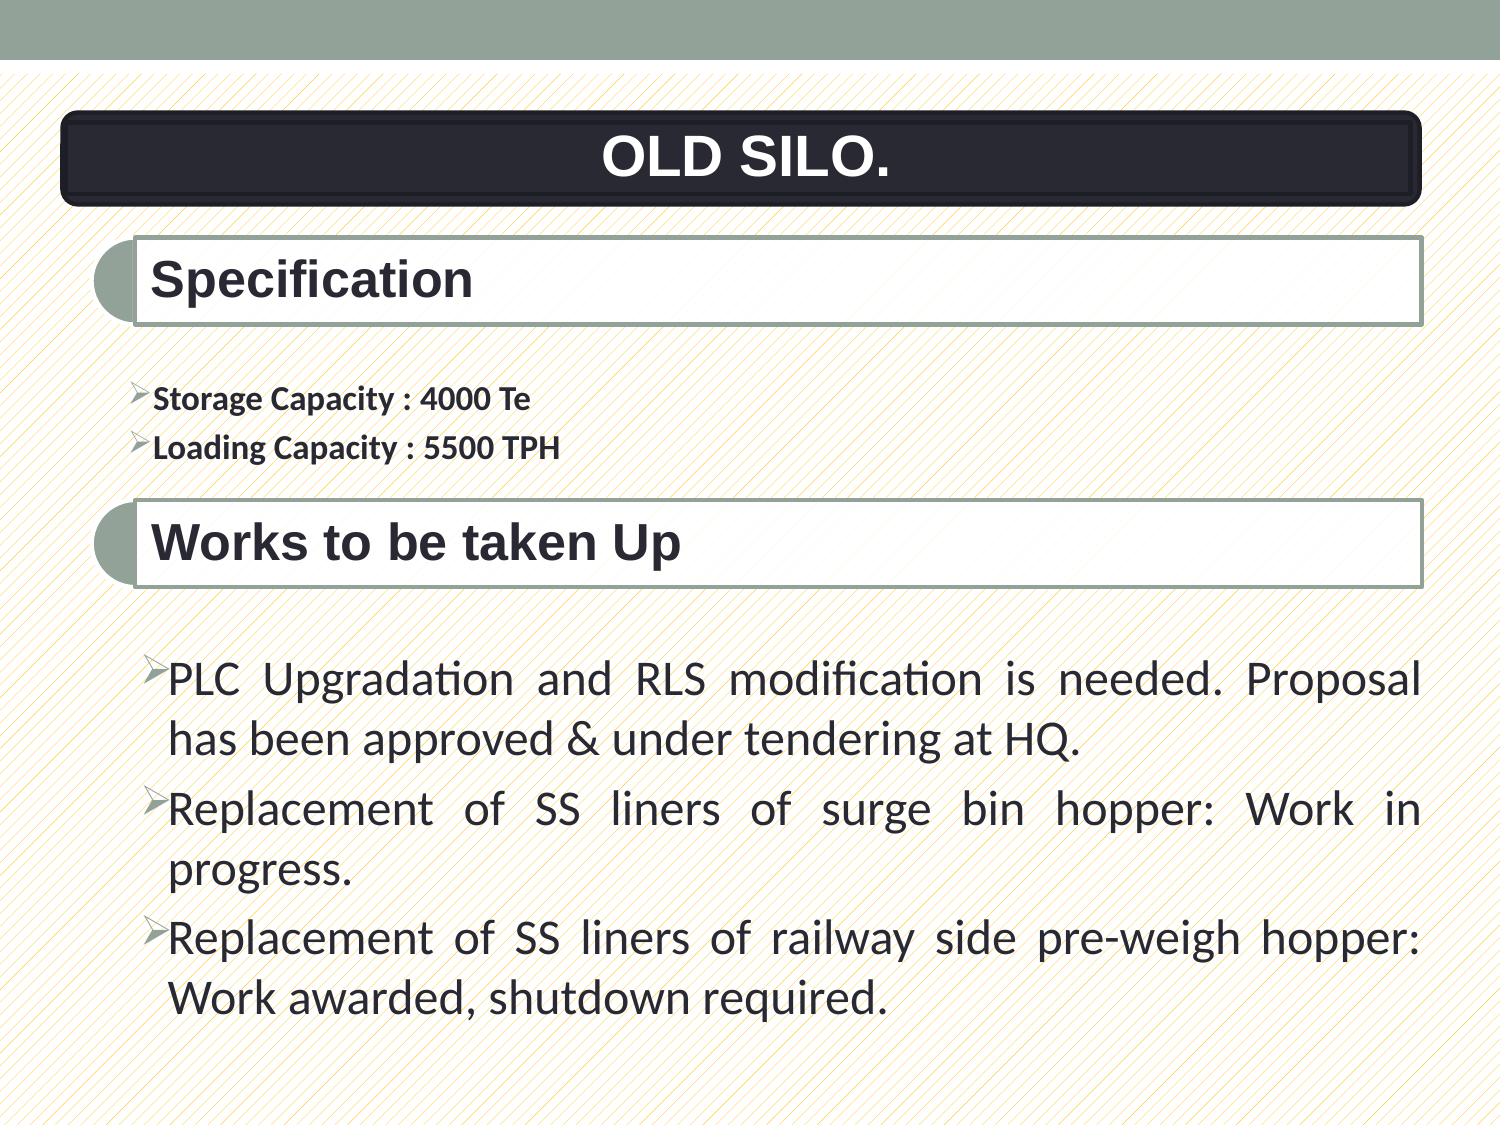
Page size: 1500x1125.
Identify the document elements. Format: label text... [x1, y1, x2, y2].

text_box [91, 237, 1422, 325]
list Storage Capacity : 4000 Te Loading Capacity : 5500 TPH [75, 337, 1425, 475]
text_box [62, 112, 1420, 205]
text_box PLC Upgradation and RLS modification is needed. Proposal has been approved & under tendering at HQ. Replacement of SS liners of surge bin hopper: Work in progress. Replacement of SS liners of railway side pre-weigh hopper: Work awarded, shutdown required. [125, 637, 1438, 1038]
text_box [91, 499, 1423, 588]
